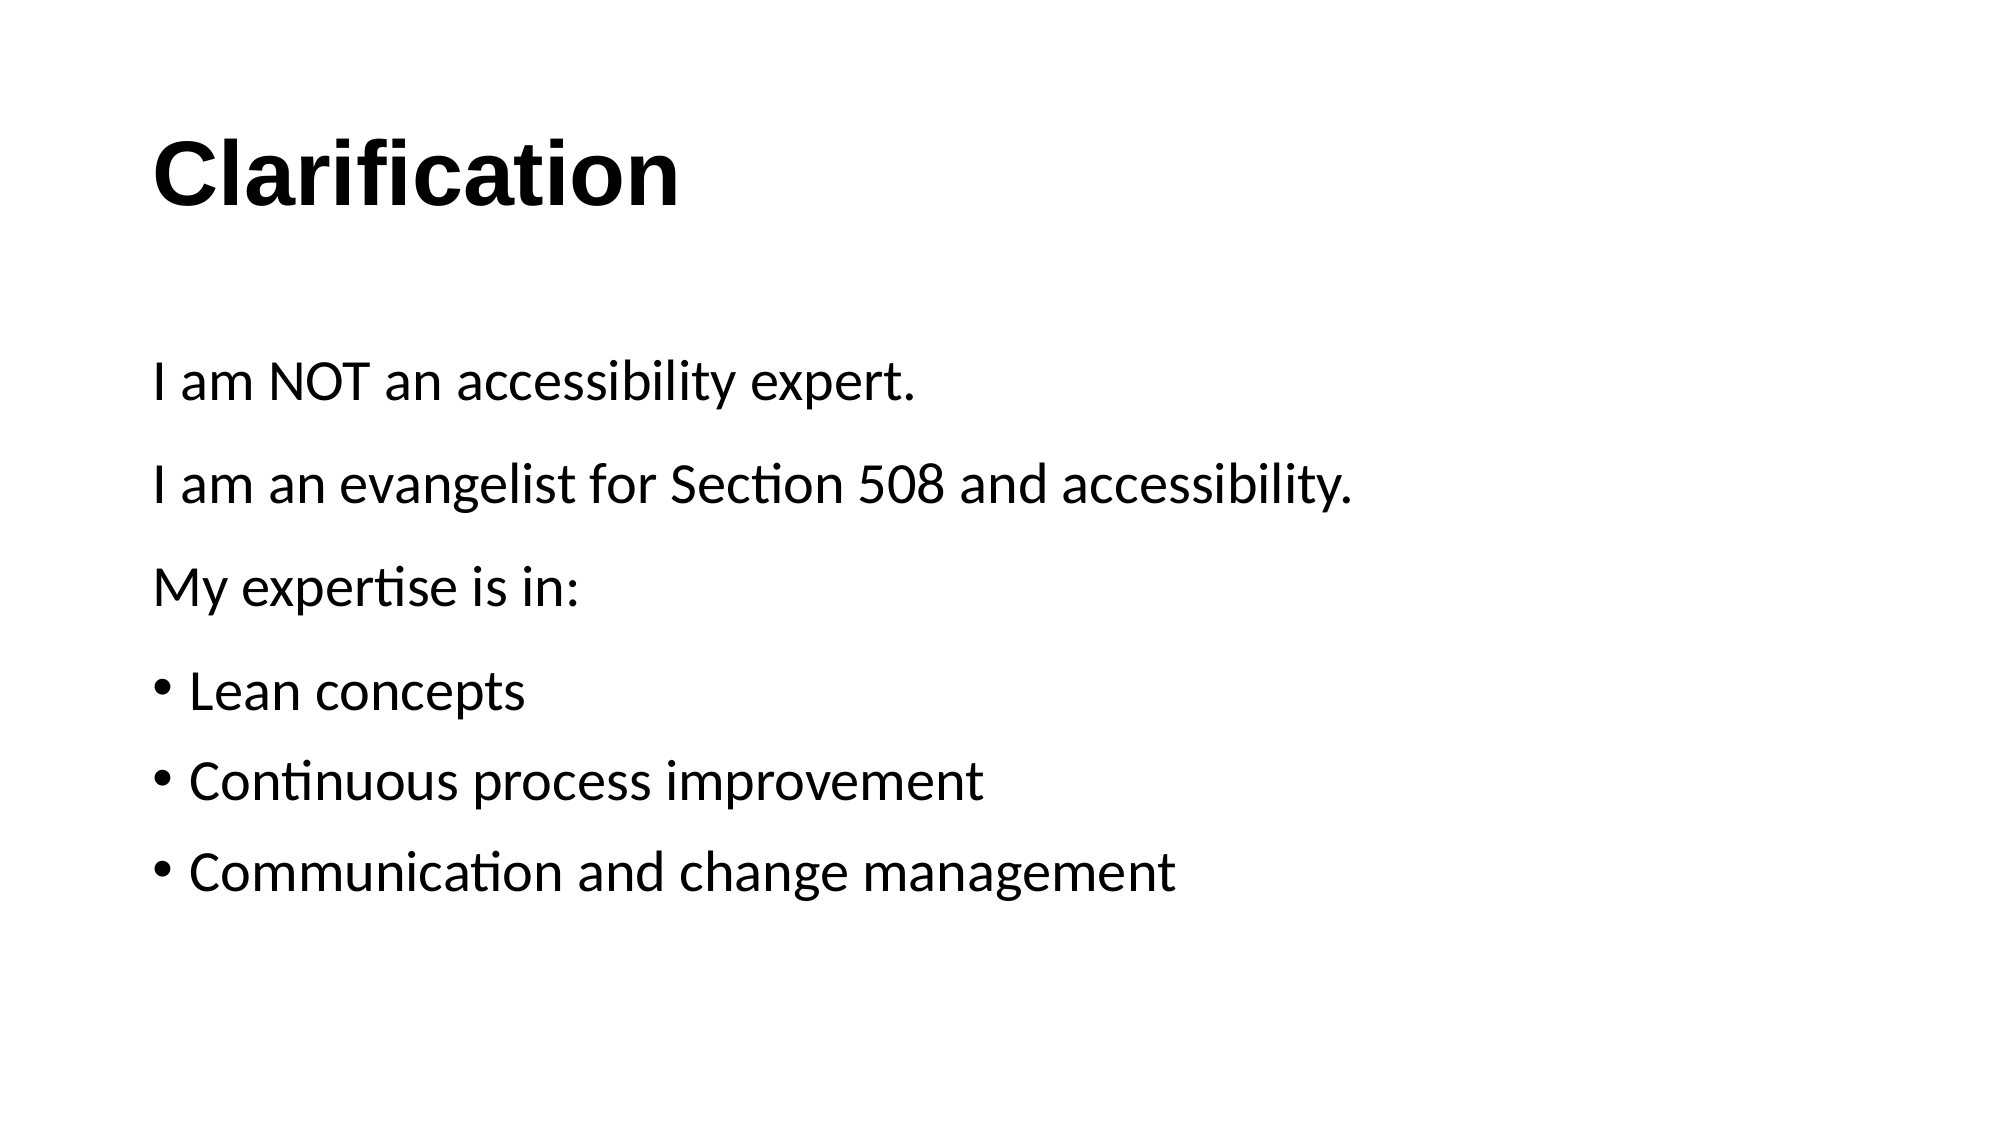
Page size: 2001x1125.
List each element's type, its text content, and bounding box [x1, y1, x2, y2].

title Clarification [137, 59, 1863, 278]
list I am NOT an accessibility expert. I am an evangelist for Section 508 and accessibility. My expertise is in: Lean concepts Continuous process improvement Communication and change management [137, 334, 1863, 1014]
